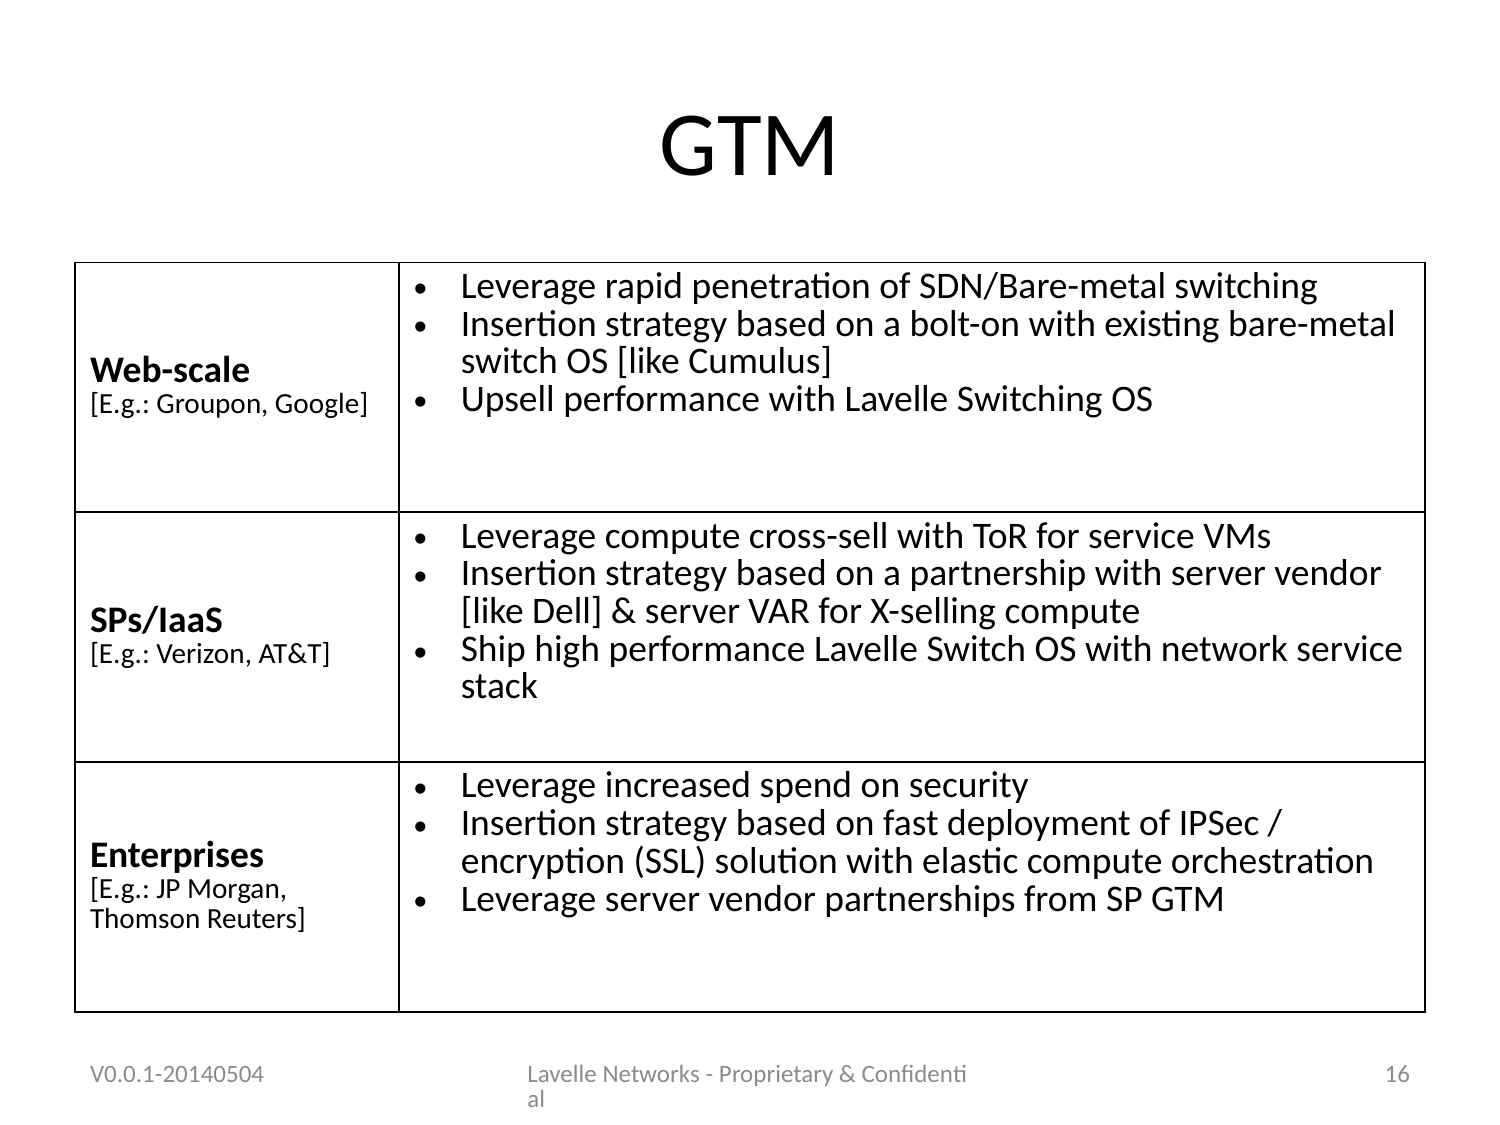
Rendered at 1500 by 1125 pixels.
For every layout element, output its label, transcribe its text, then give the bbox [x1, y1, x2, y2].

table_cell Leverage increased spend on security Insertion strategy based on fast deployment of IPSec / encryption (SSL) solution with elastic compute orchestration Leverage server vendor partnerships from SP GTM [400, 763, 1424, 1011]
table_header Web-scale [E.g.: Groupon, Google] [76, 263, 398, 511]
table_cell Leverage compute cross-sell with ToR for service VMs Insertion strategy based on a partnership with server vendor [like Dell] & server VAR for X-selling compute Ship high performance Lavelle Switch OS with network service stack [400, 513, 1424, 761]
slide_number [75, 1042, 425, 1103]
title GTM [75, 45, 1425, 233]
table_header Leverage rapid penetration of SDN/Bare-metal switching Insertion strategy based on a bolt-on with existing bare-metal switch OS [like Cumulus] Upsell performance with Lavelle Switching OS [400, 263, 1424, 511]
footer Lavelle Networks - Proprietary & Confidential [512, 1042, 988, 1103]
table_cell SPs/IaaS [E.g.: Verizon, AT&T] [76, 513, 398, 761]
table_cell Enterprises [E.g.: JP Morgan, Thomson Reuters] [76, 763, 398, 1011]
slide_number 16 [1074, 1042, 1425, 1103]
